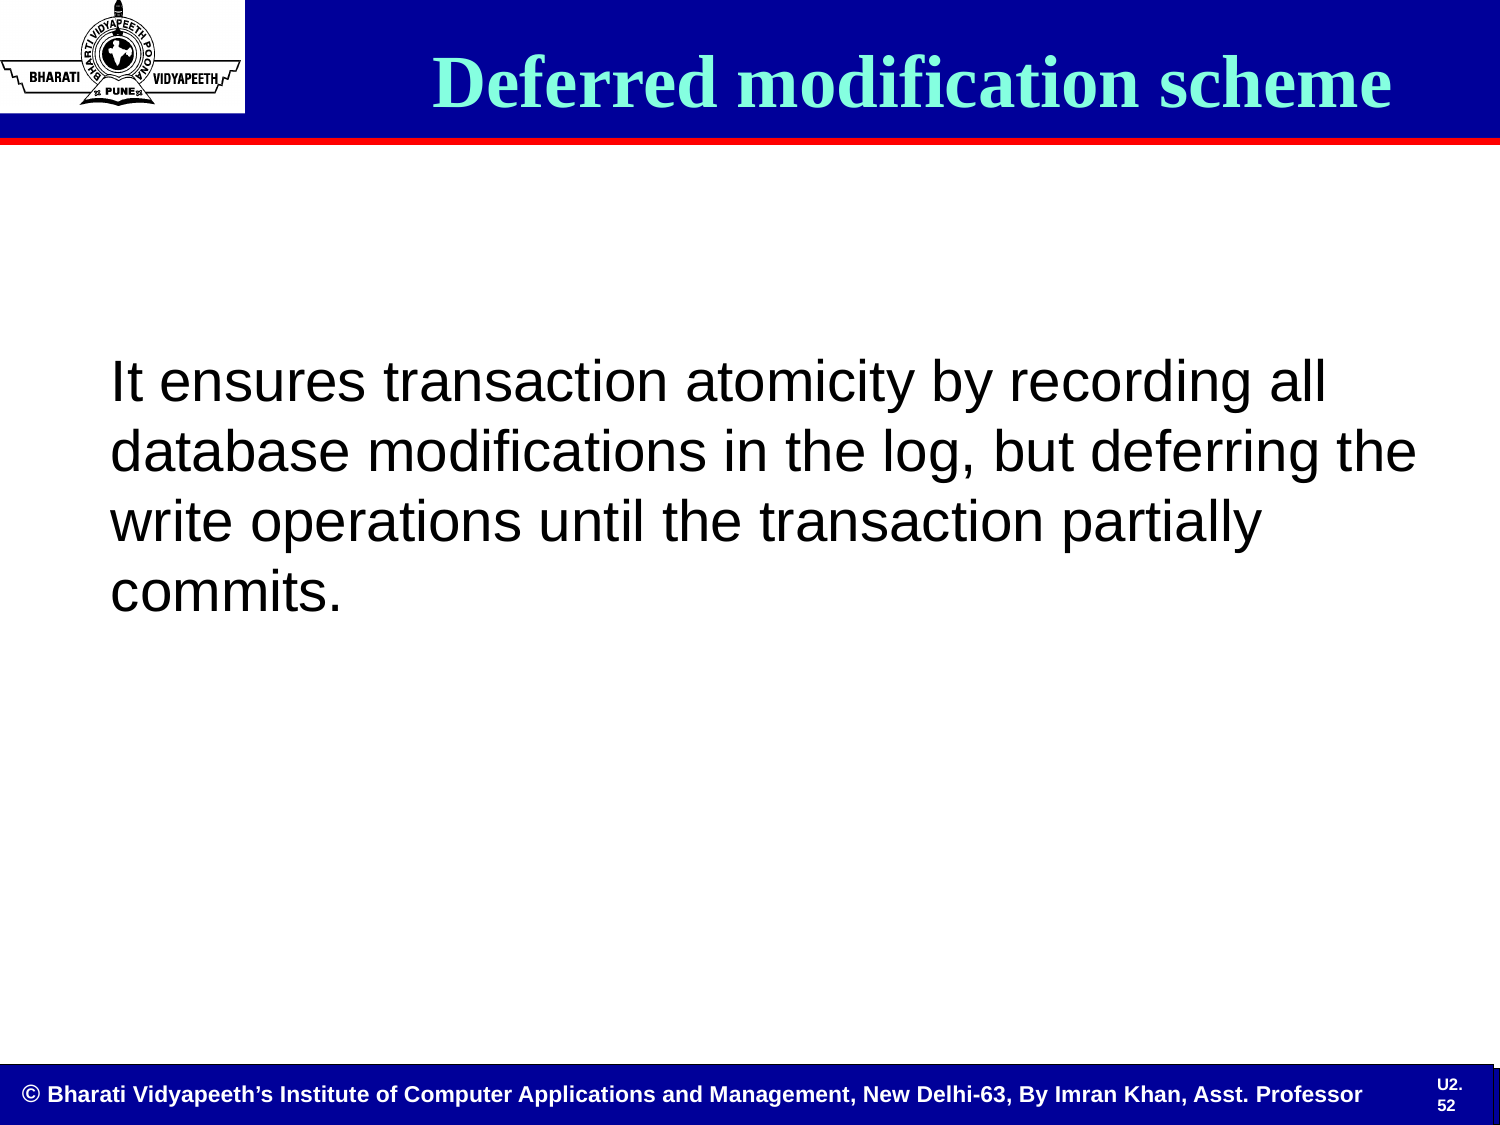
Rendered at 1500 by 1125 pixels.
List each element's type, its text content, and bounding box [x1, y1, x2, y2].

list It ensures transaction atomicity by recording all database modifications in the log, but deferring the write operations until the transaction partially commits. [39, 166, 1469, 1024]
text_box Deferred modification scheme [417, 24, 1409, 130]
picture [0, 0, 241, 106]
